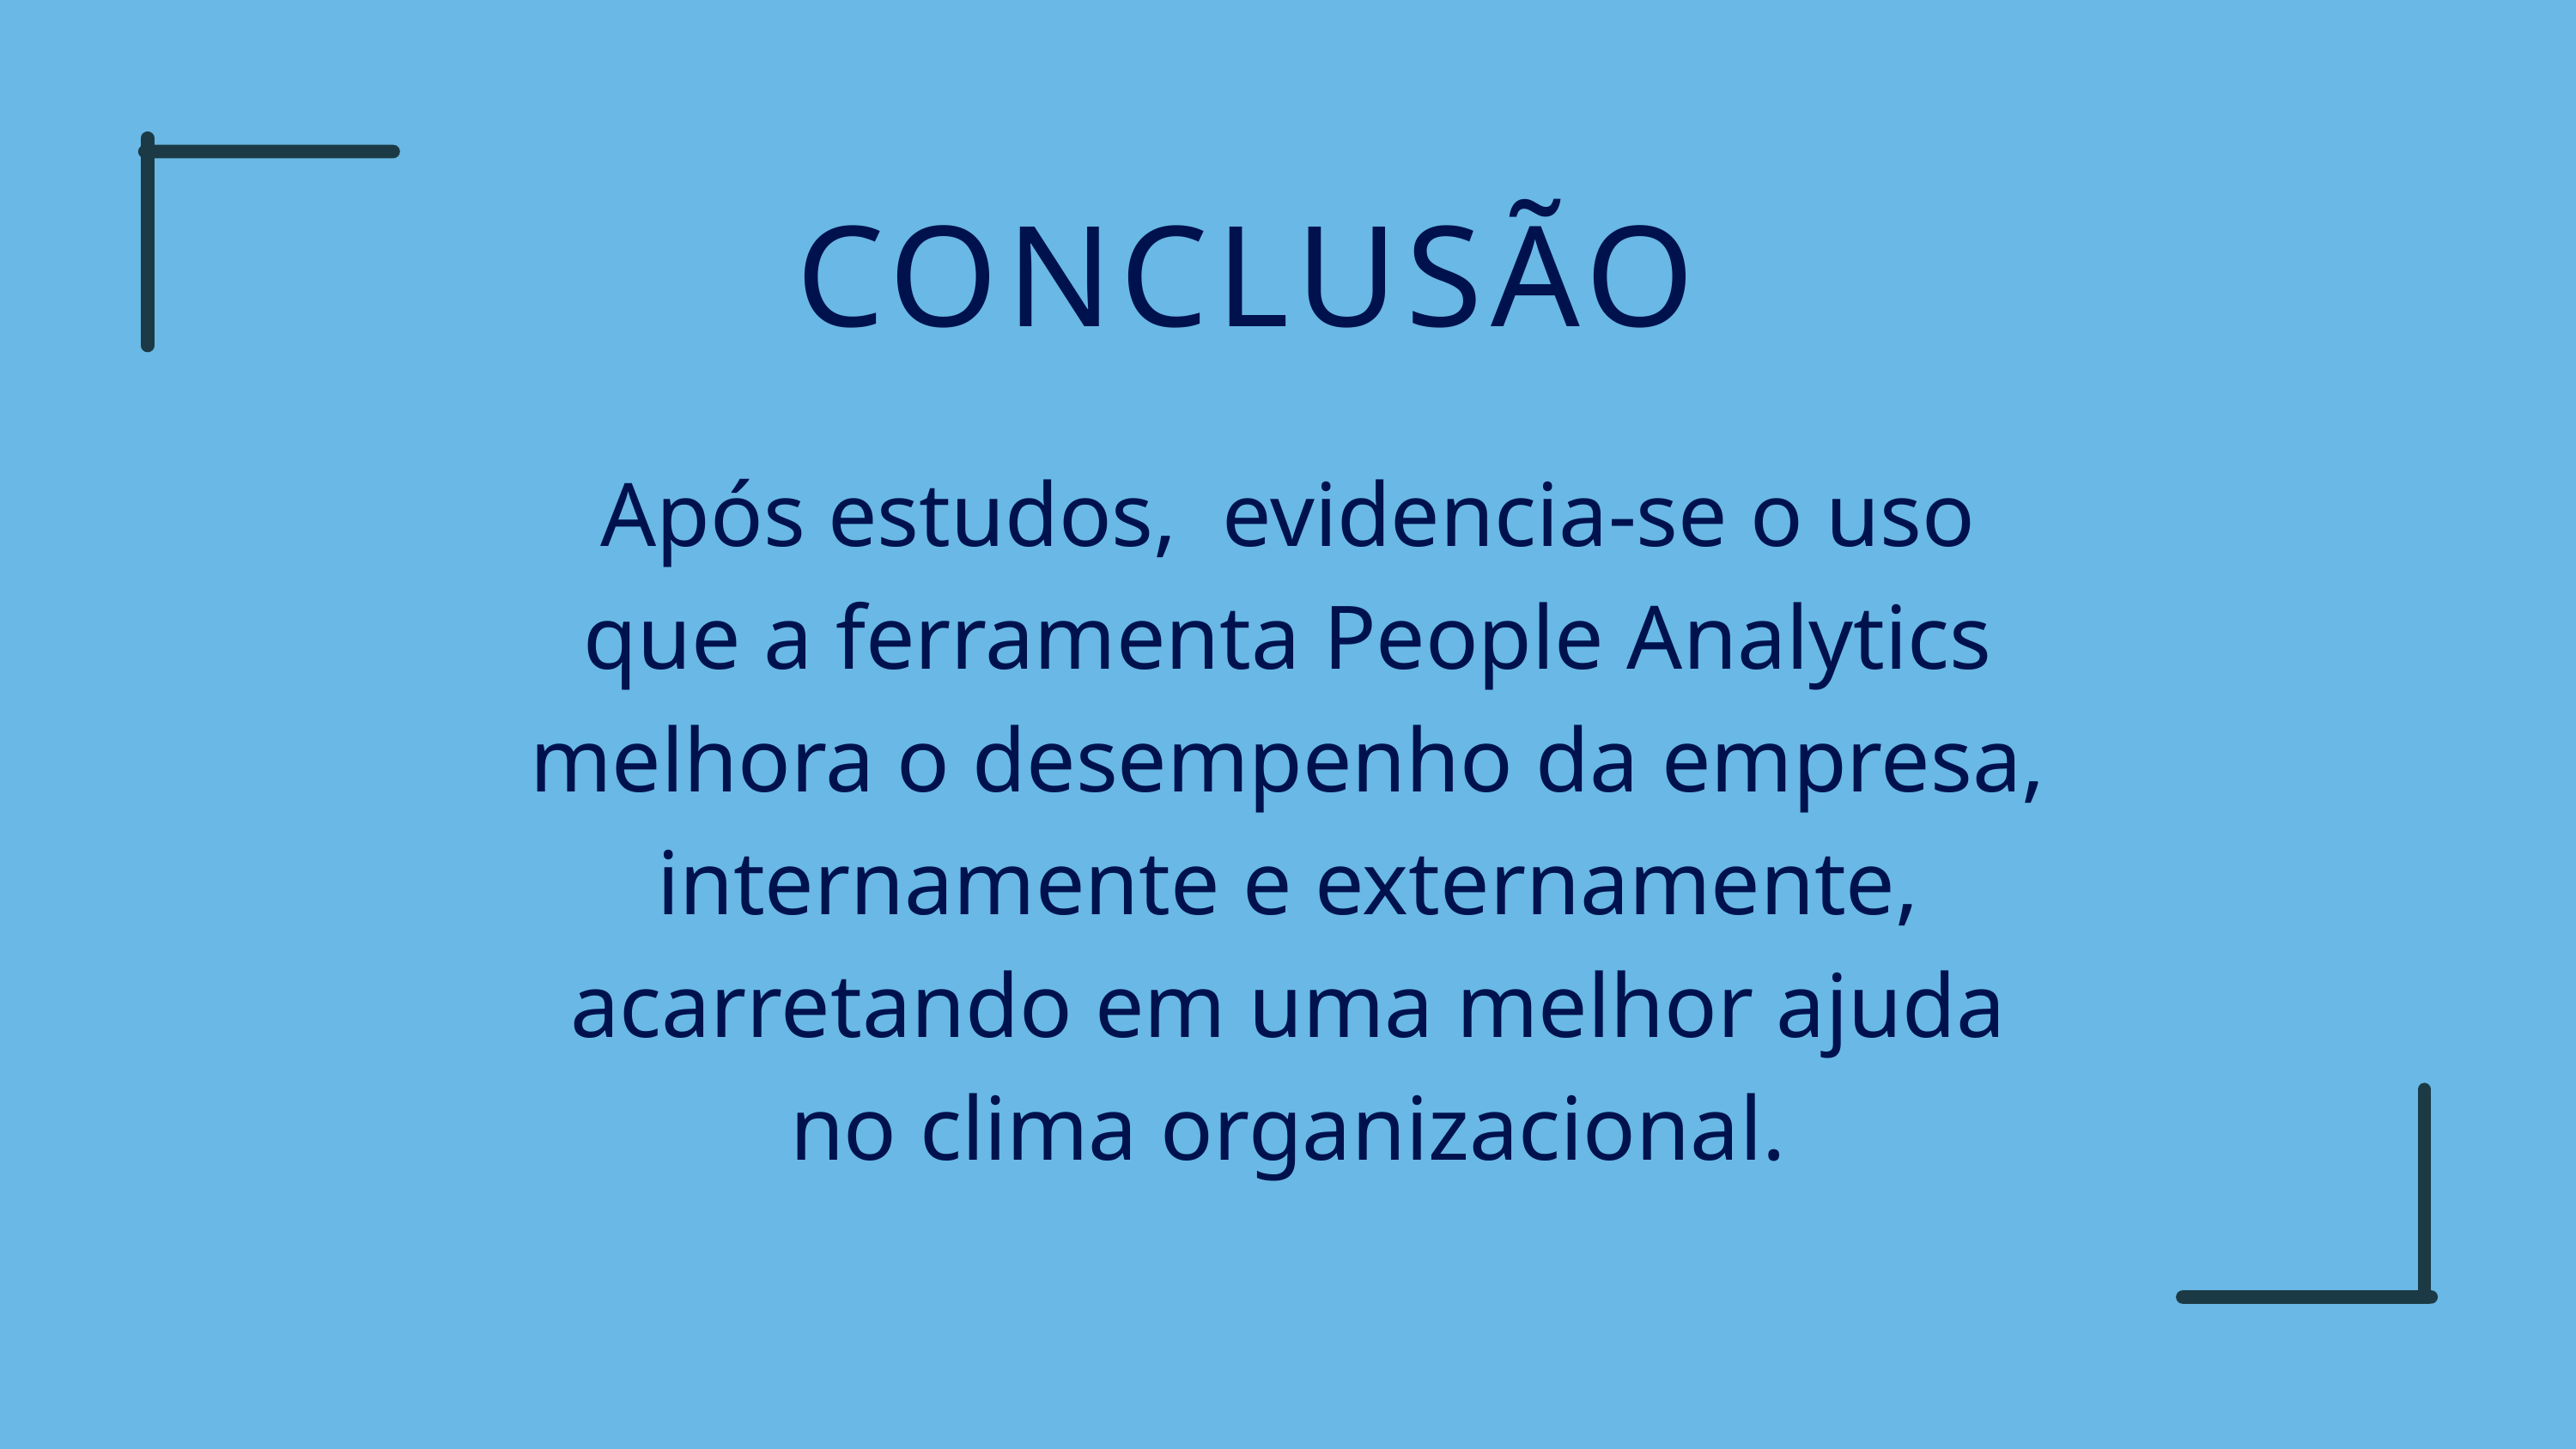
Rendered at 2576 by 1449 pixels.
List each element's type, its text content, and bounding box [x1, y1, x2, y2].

text_box CONCLUSÃO [796, 187, 1838, 355]
text_box Após estudos, evidencia-se o uso que a ferramenta People Analytics melhora o desempenho da empresa, internamente e externamente, acarretando em uma melhor ajuda no clima organizacional. [521, 441, 2055, 1178]
